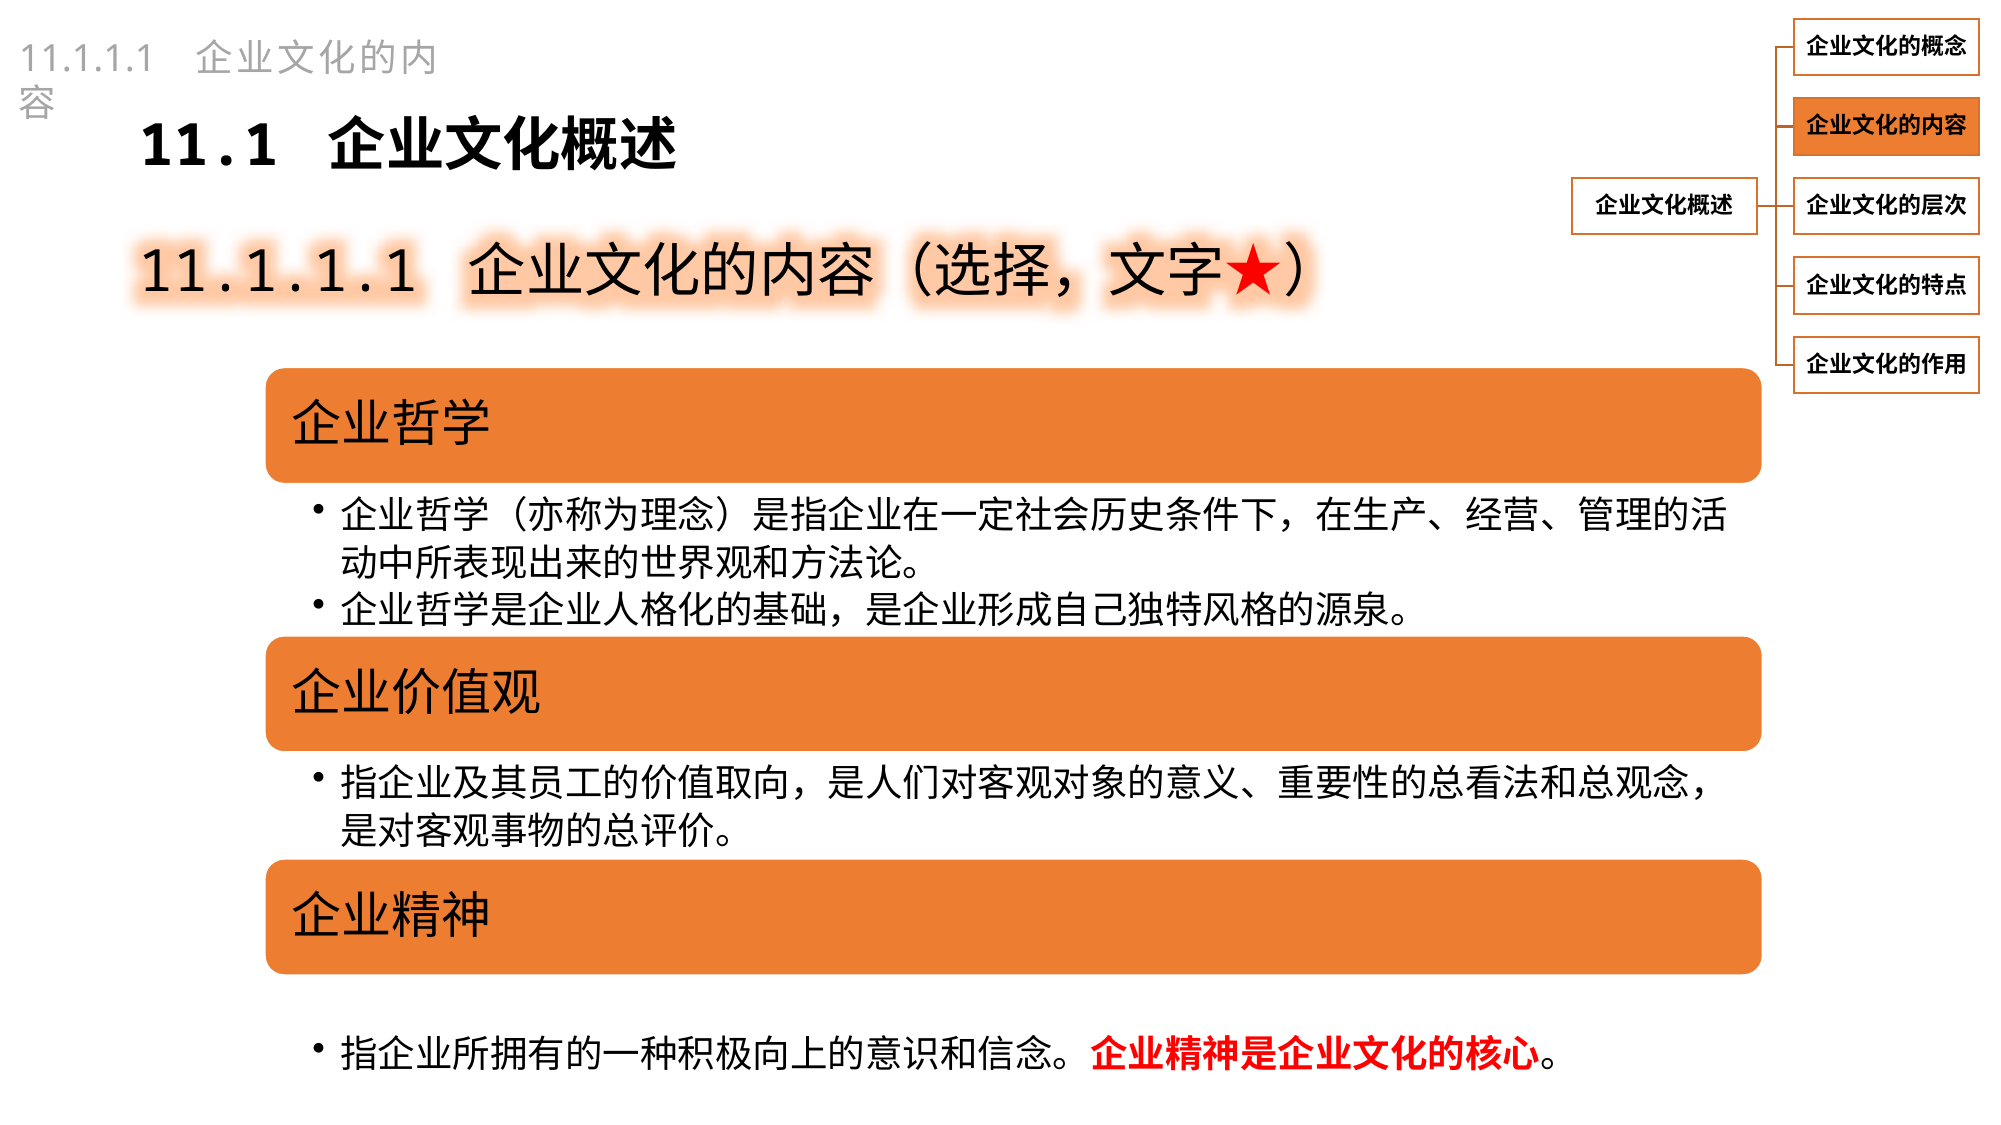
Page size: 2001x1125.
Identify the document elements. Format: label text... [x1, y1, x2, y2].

text_box 11.1 企业文化概述 [120, 97, 1417, 152]
text_box 11.1.1.1 企业文化的内容 [4, 26, 454, 87]
text_box 11.1.1.1 企业文化的内容（选择，文字★） [120, 172, 1417, 329]
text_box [264, 364, 1763, 1082]
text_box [1417, 18, 2000, 394]
